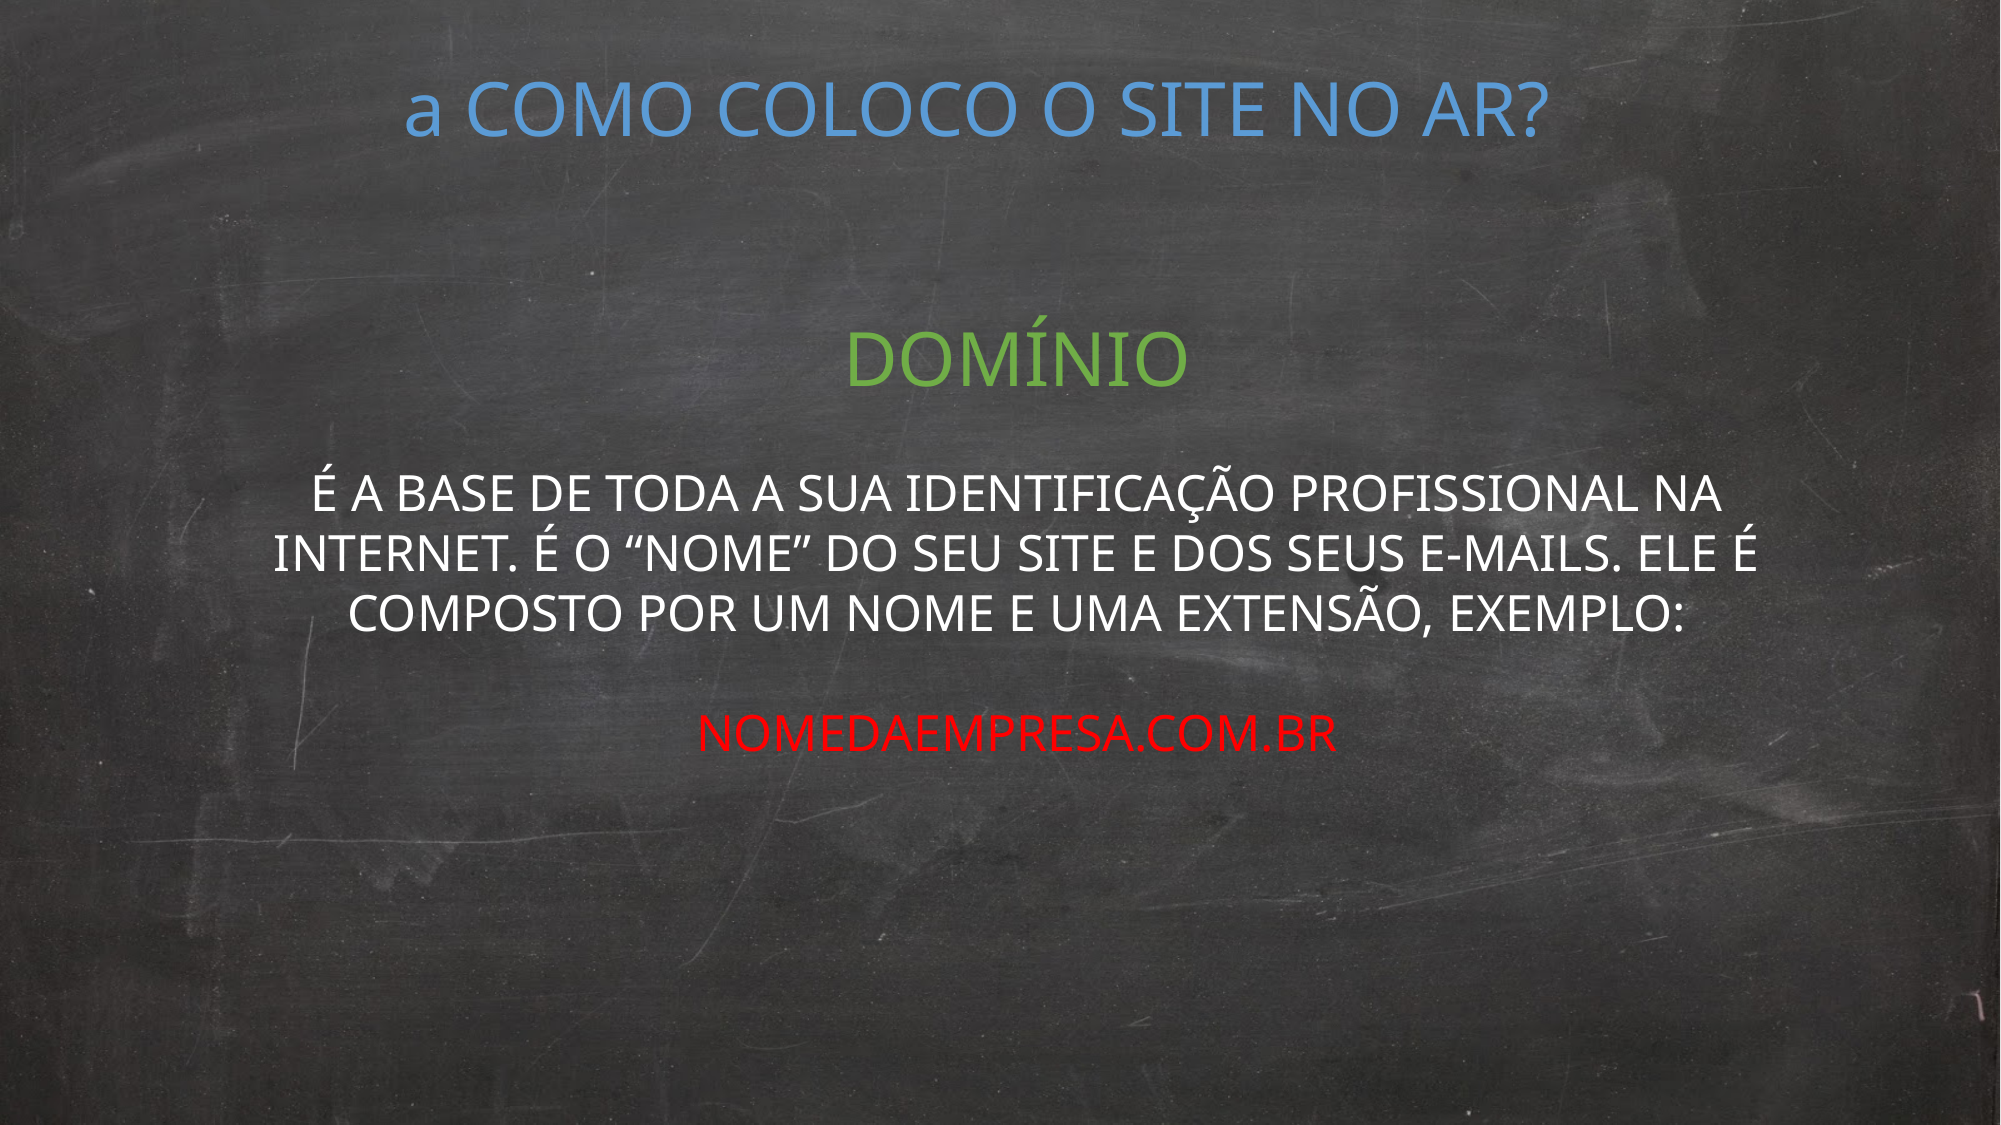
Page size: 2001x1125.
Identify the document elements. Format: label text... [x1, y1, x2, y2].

picture [0, 0, 2001, 1125]
text_box DOMÍNIO É A BASE DE TODA A SUA IDENTIFICAÇÃO PROFISSIONAL NA INTERNET. É O “NOME” DO SEU SITE E DOS SEUS E-MAILS. ELE É COMPOSTO POR UM NOME E UMA EXTENSÃO, EXEMPLO: NOMEDAEMPRESA.COM.BR [246, 303, 1788, 829]
text_box a COMO COLOCO O SITE NO AR? [84, 53, 1870, 159]
